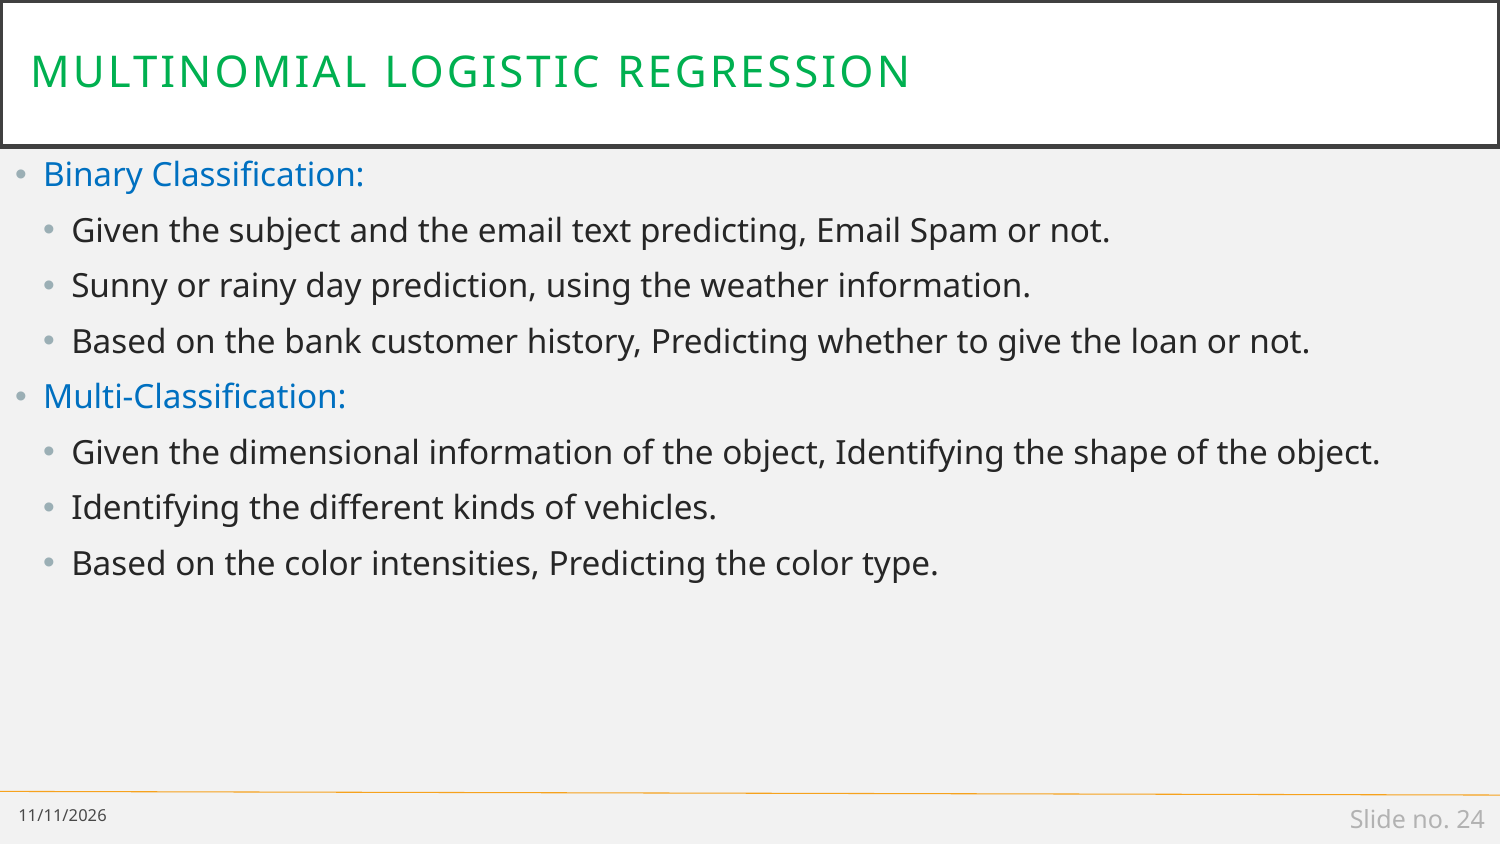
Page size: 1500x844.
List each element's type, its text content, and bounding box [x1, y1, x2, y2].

list Binary Classification: Given the subject and the email text predicting, Email Spam or not. Sunny or rainy day prediction, using the weather information. Based on the bank customer history, Predicting whether to give the loan or not. Multi-Classification: Given the dimensional information of the object, Identifying the shape of the object. Identifying the different kinds of vehicles. Based on the color intensities, Predicting the color type. [0, 146, 1500, 798]
slide_number Slide no. 24 [1162, 797, 1500, 843]
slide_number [0, 796, 122, 837]
title Multinomial Logistic Regression [0, 0, 1500, 146]
